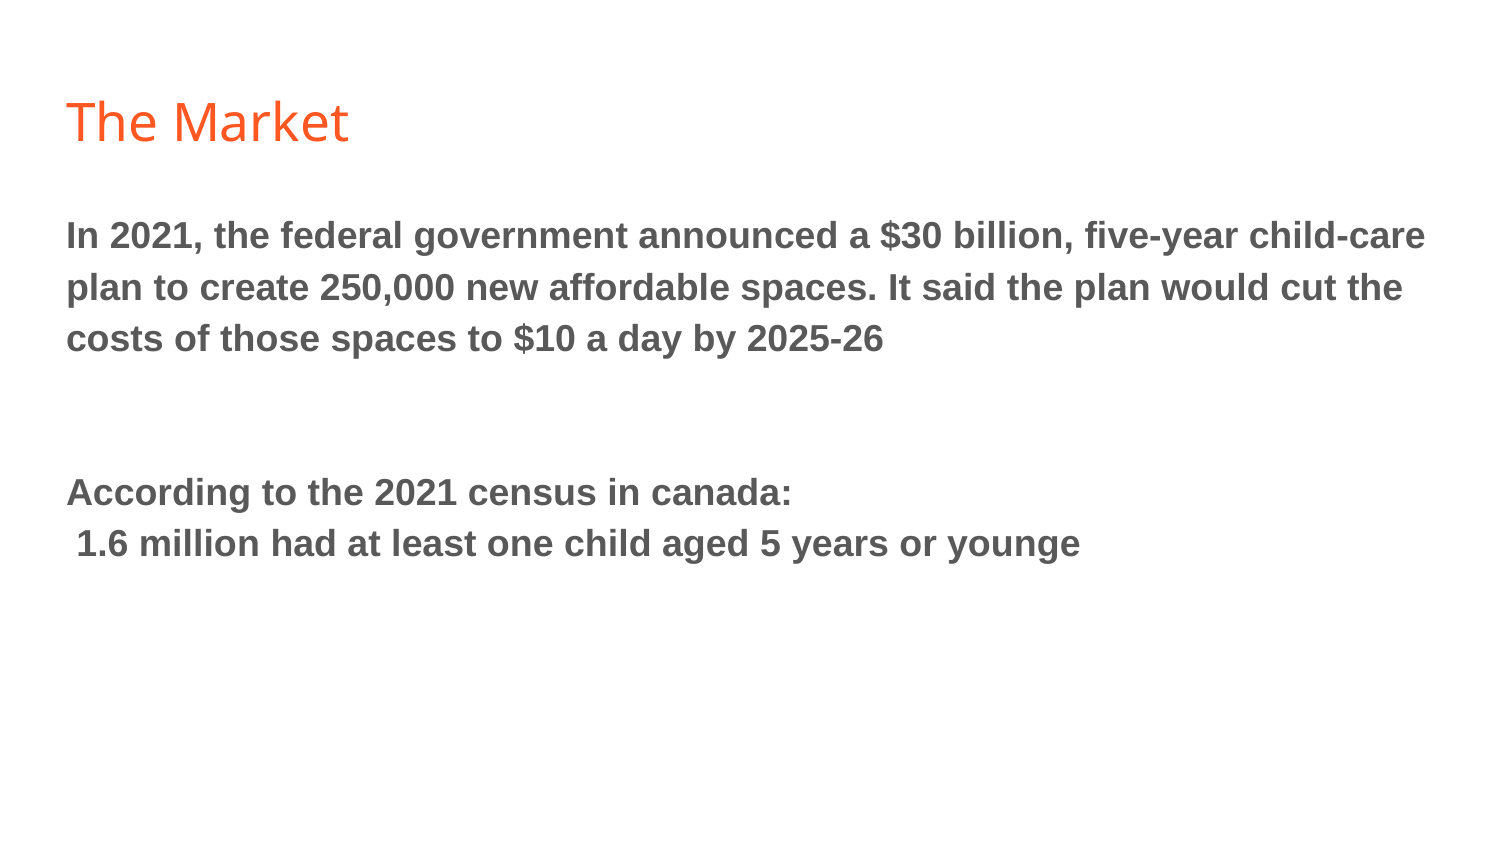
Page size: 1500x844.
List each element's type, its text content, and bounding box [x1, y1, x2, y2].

title The Market [51, 72, 1449, 167]
list In 2021, the federal government announced a $30 billion, five-year child-care plan to create 250,000 new affordable spaces. It said the plan would cut the costs of those spaces to $10 a day by 2025-26 According to the 2021 census in canada: 1.6 million had at least one child aged 5 years or younge [51, 189, 1449, 750]
